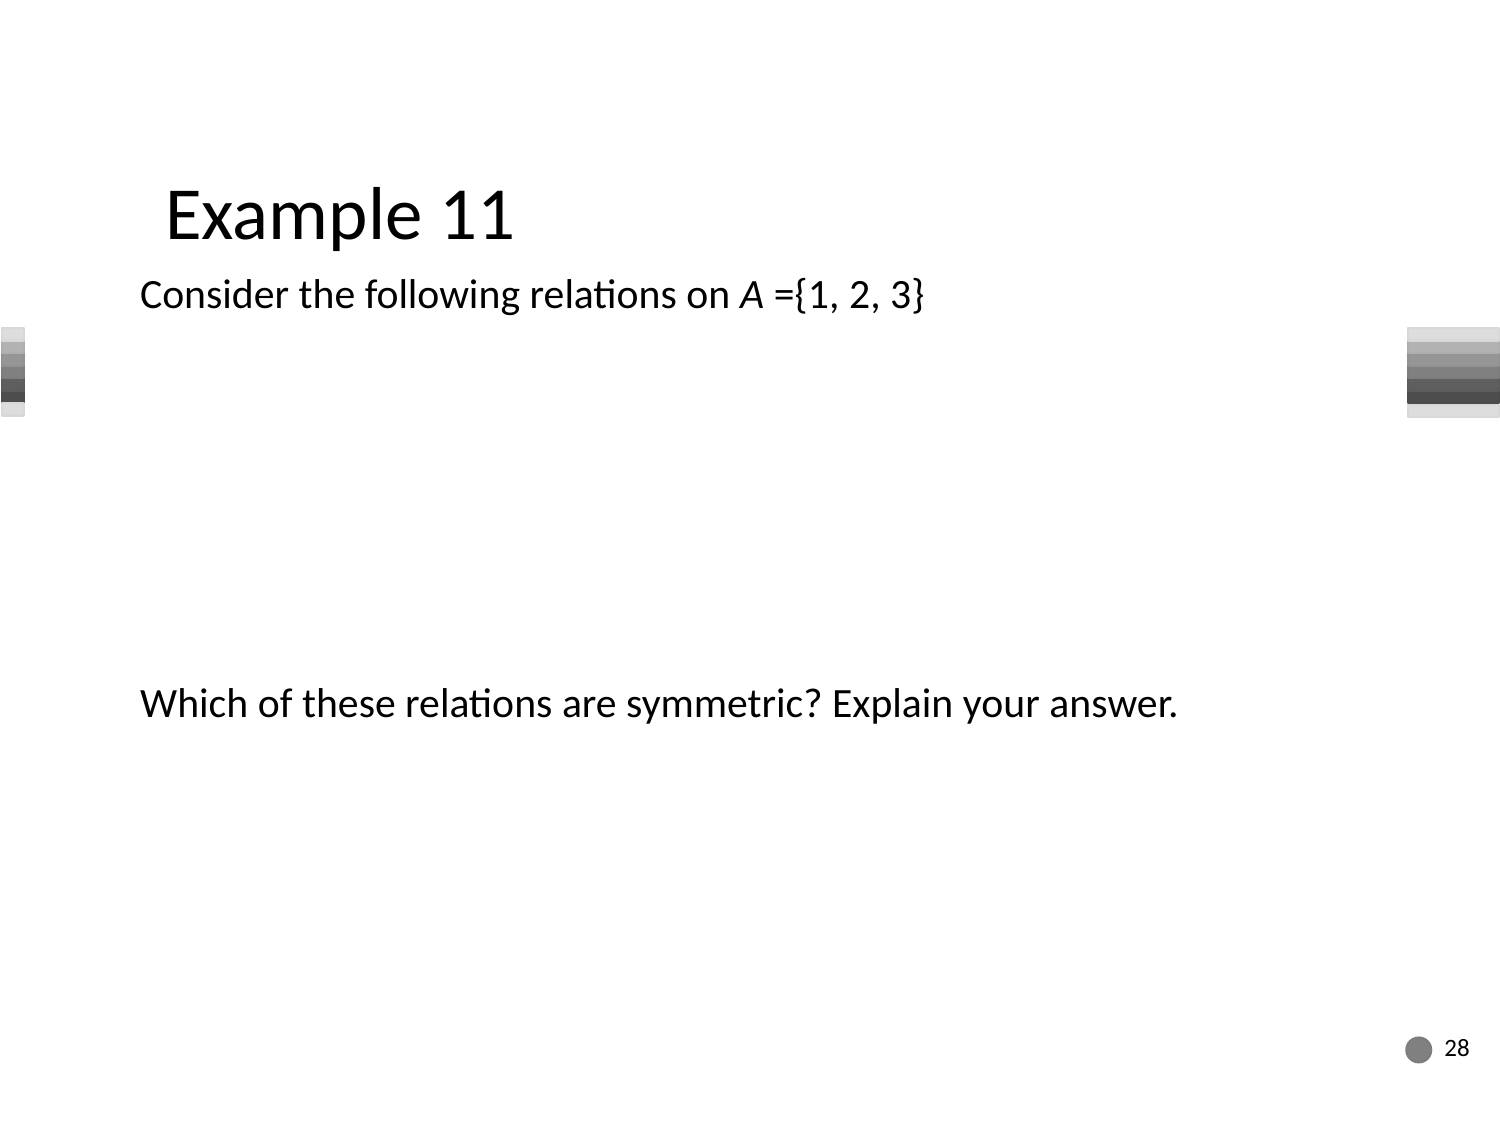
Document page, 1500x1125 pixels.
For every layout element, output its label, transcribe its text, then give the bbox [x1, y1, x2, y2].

slide_number 28 [1429, 1009, 1500, 1085]
title Example 11 [150, 75, 1413, 263]
